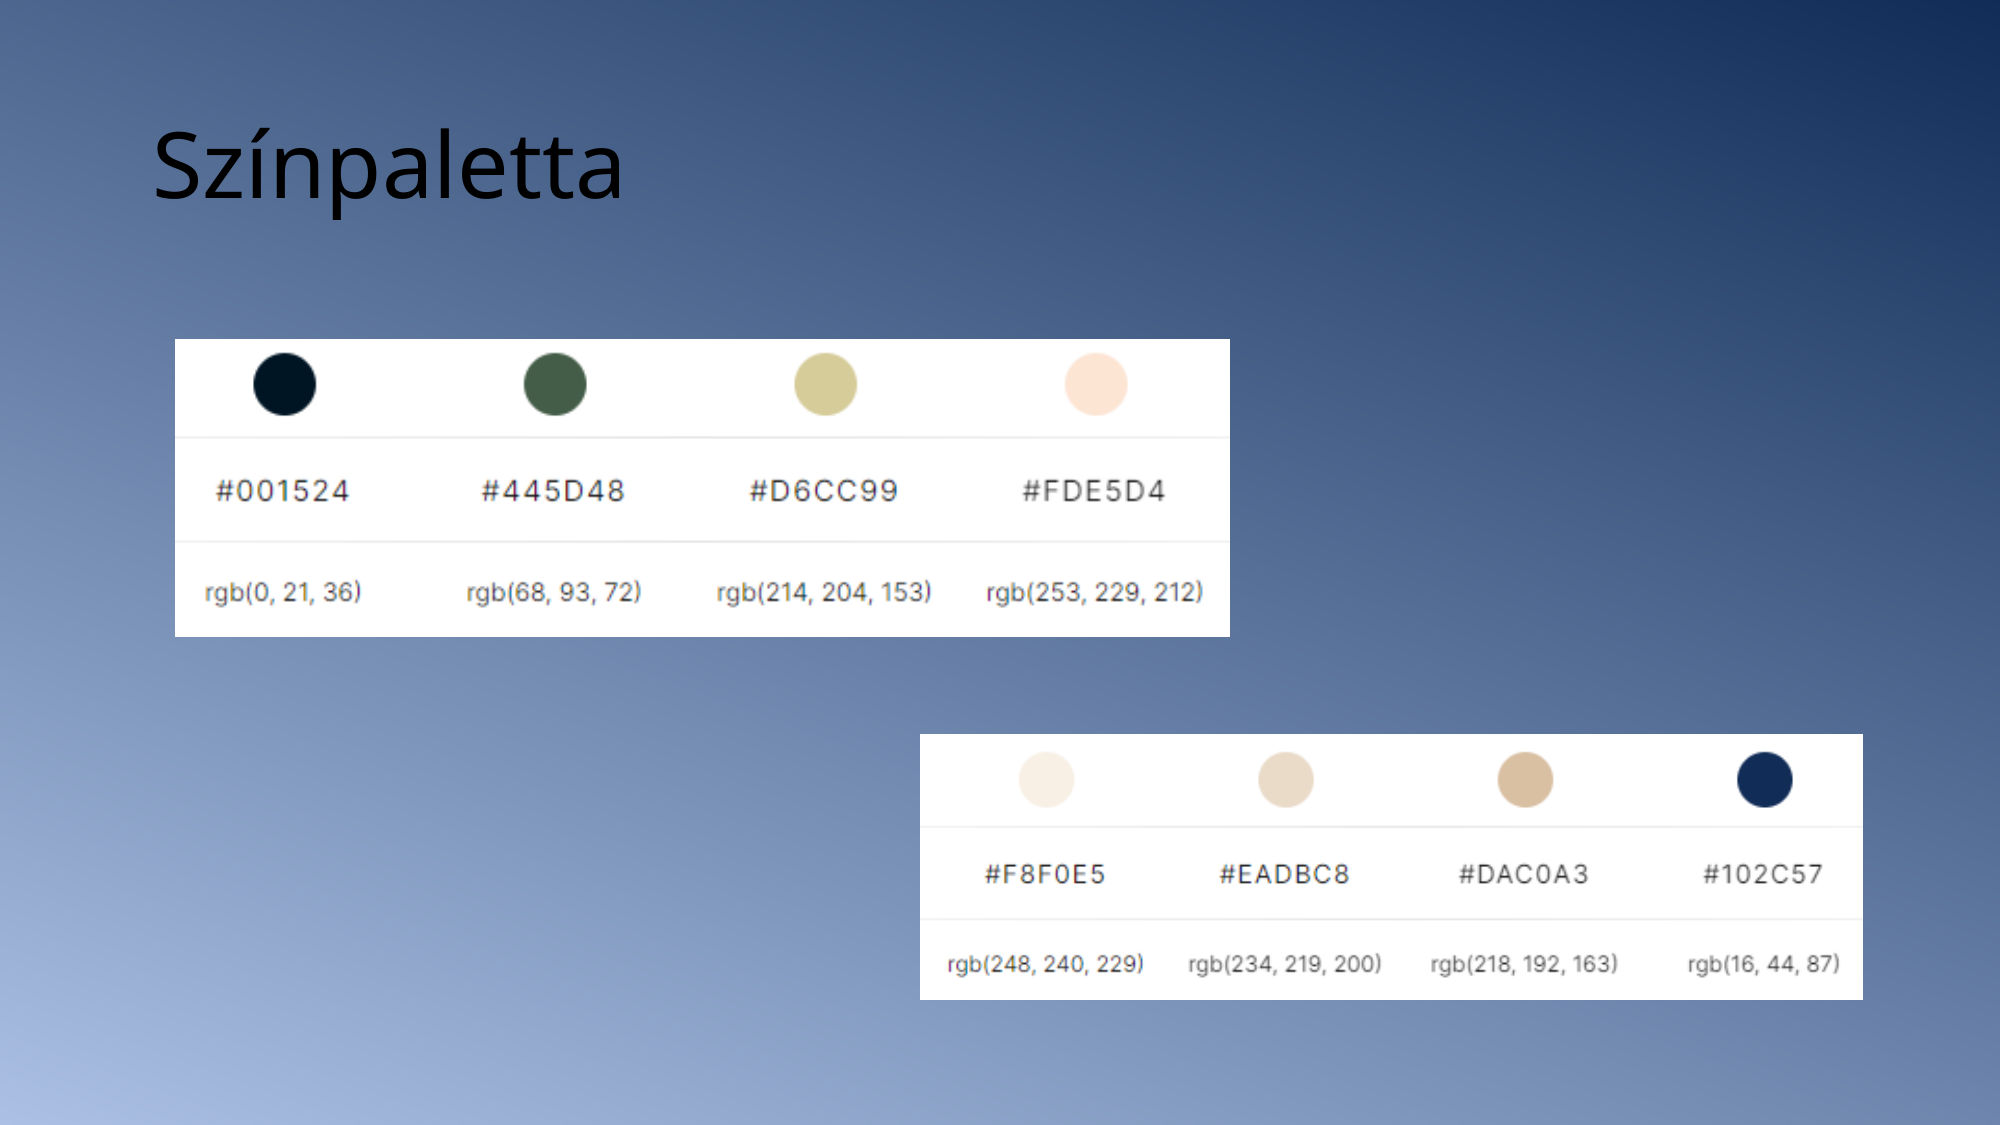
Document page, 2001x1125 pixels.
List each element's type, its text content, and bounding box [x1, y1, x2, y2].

title Színpaletta [137, 59, 1863, 278]
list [174, 339, 1230, 638]
picture [920, 734, 1863, 1000]
